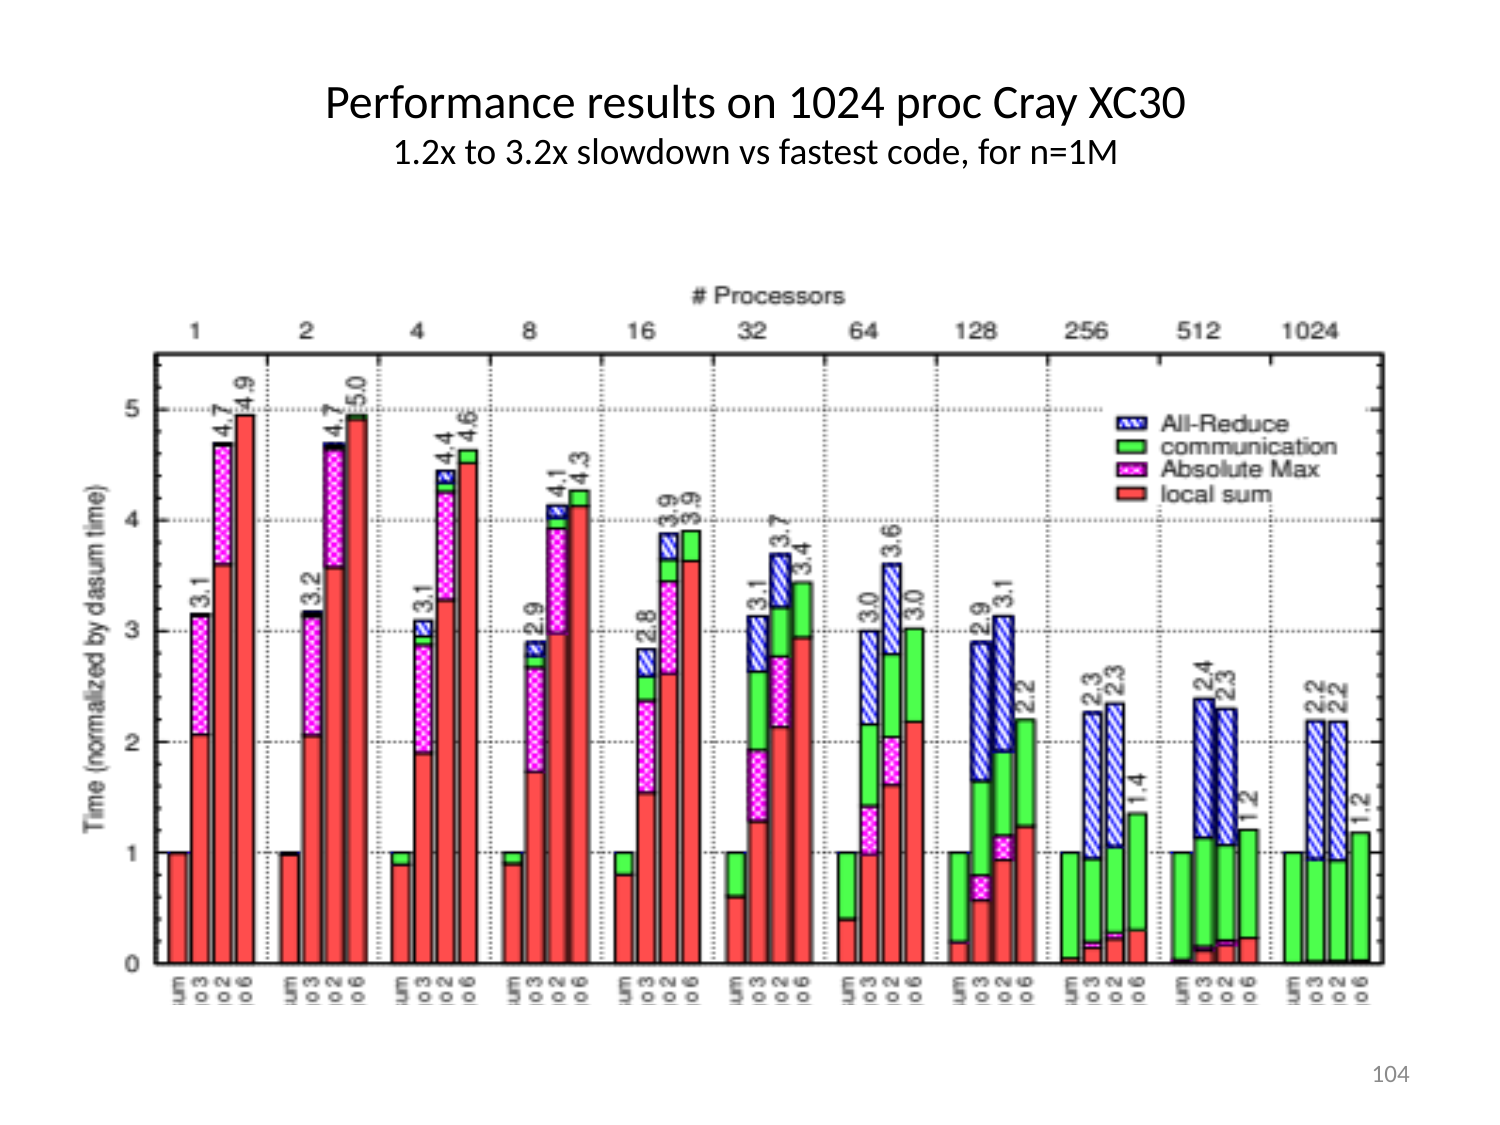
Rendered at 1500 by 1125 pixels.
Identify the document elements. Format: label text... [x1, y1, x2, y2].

title Performance results on 1024 proc Cray XC30 1.2x to 3.2x slowdown vs fastest code, for n=1M [50, 62, 1463, 238]
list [74, 262, 1426, 1006]
slide_number 104 [1074, 1042, 1425, 1103]
